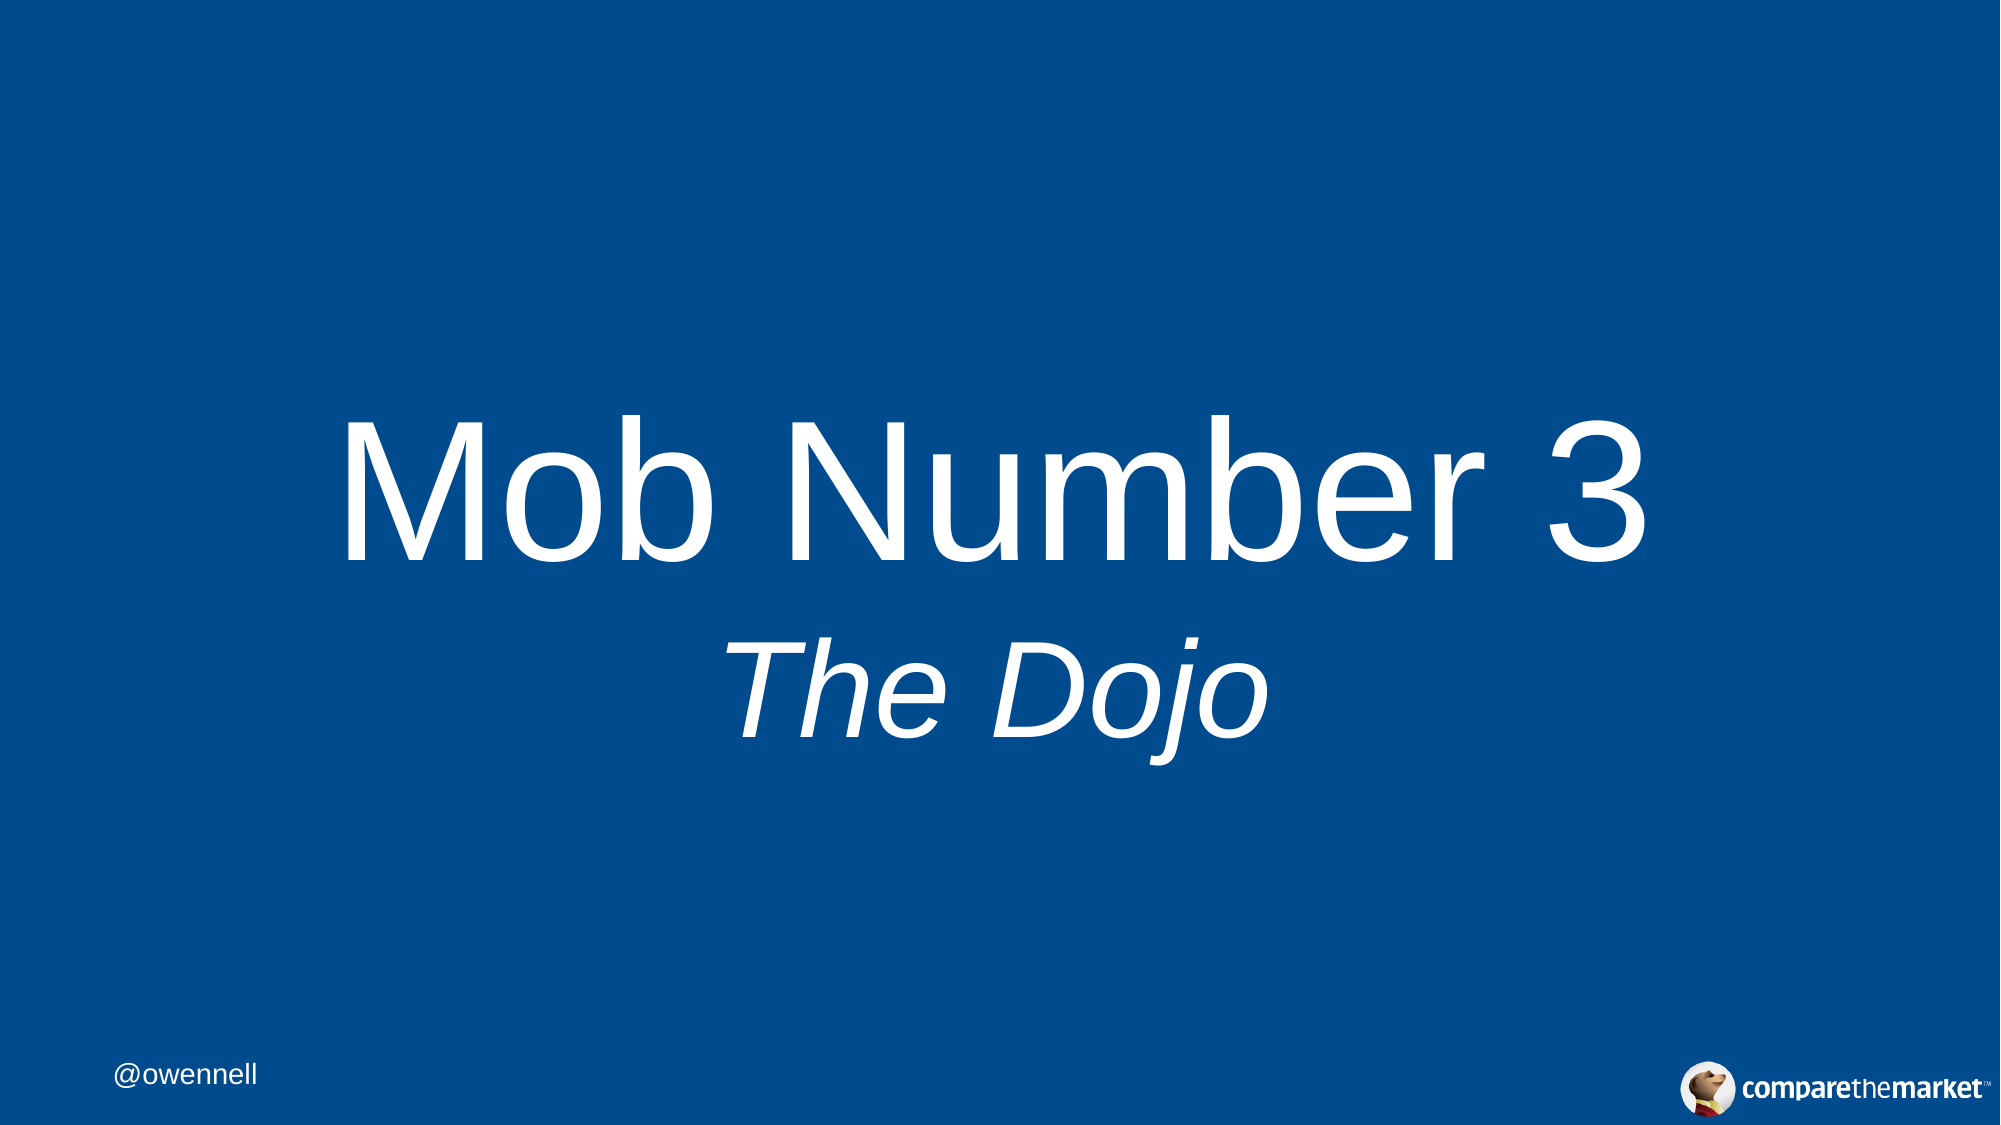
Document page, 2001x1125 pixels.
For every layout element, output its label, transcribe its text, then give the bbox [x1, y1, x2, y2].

picture [1680, 1061, 1991, 1117]
slide_number @owennell [99, 1042, 567, 1103]
title Mob Number 3 The Dojo [275, 521, 1725, 604]
